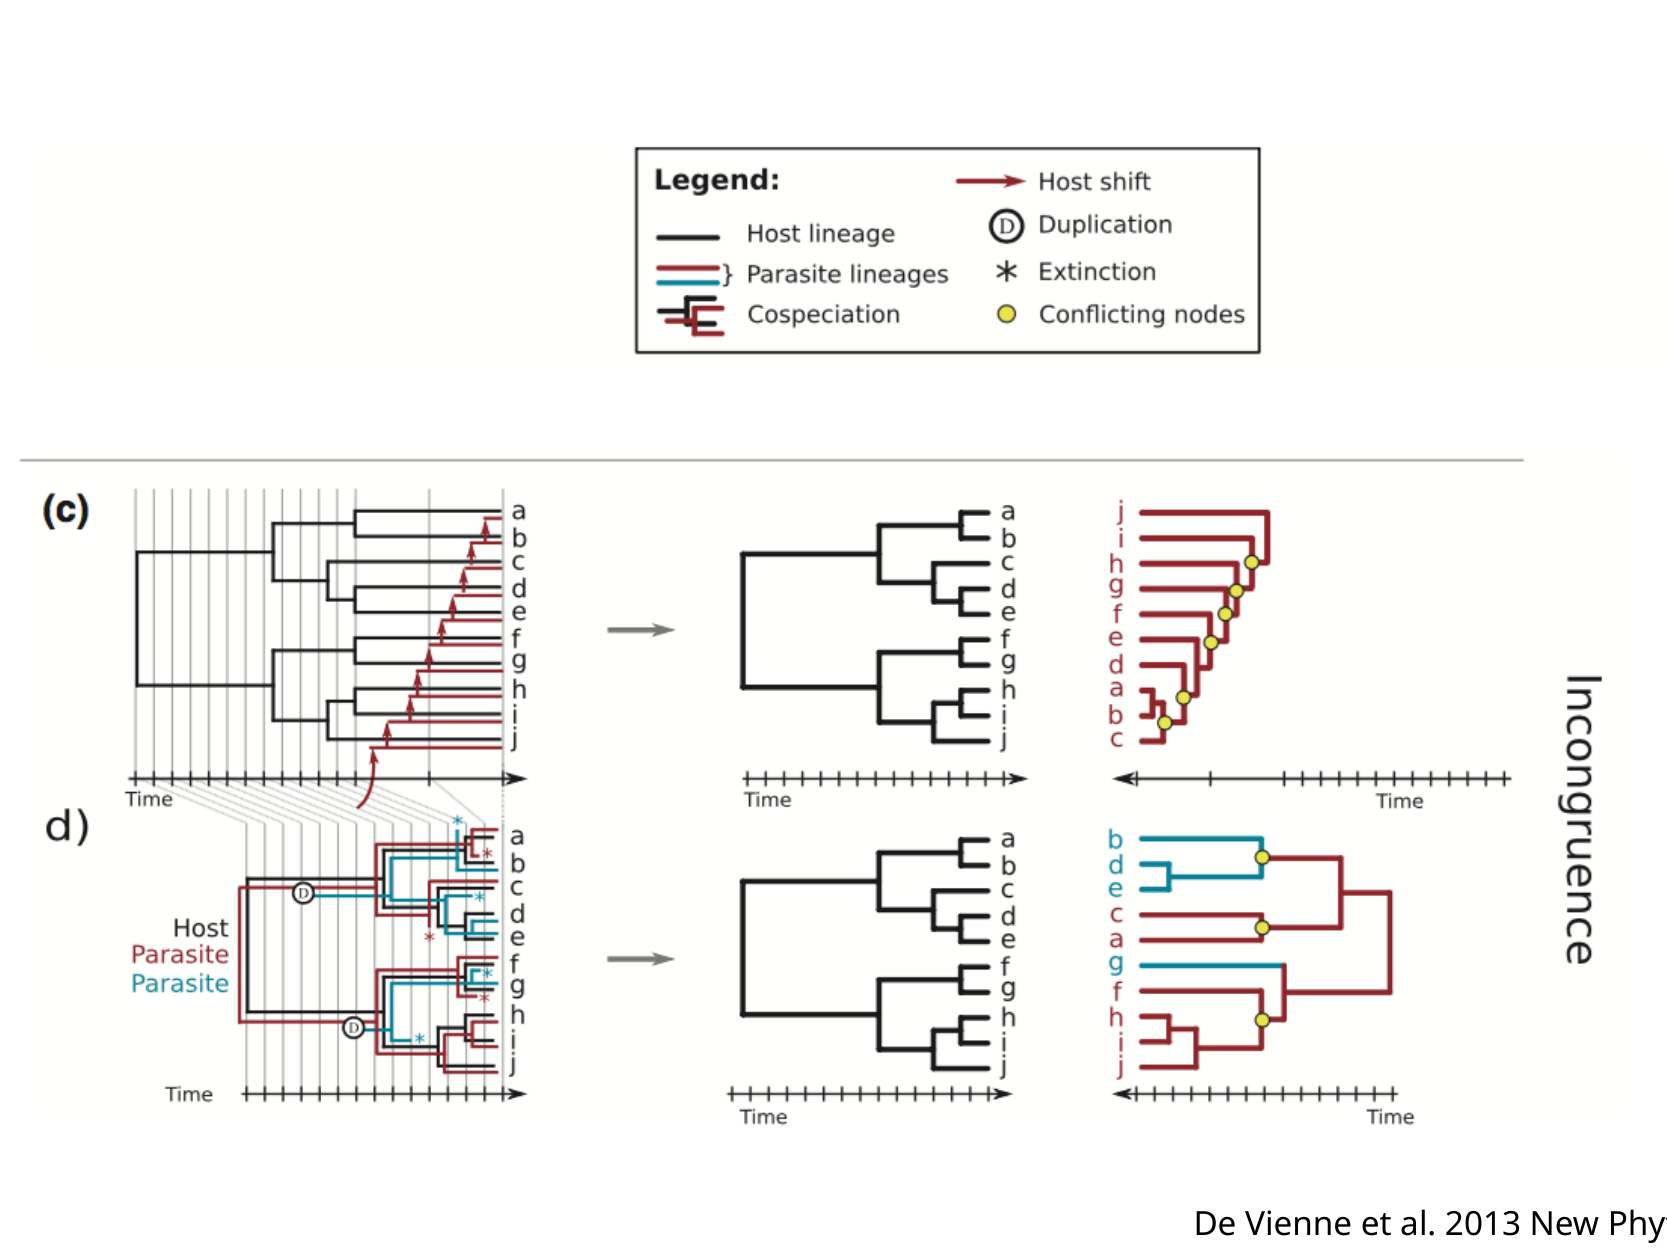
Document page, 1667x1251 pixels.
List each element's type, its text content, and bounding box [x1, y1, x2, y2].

text_box De Vienne et al. 2013 New Phyt [1178, 1194, 1667, 1250]
picture [0, 66, 1667, 375]
picture [0, 437, 1643, 1181]
